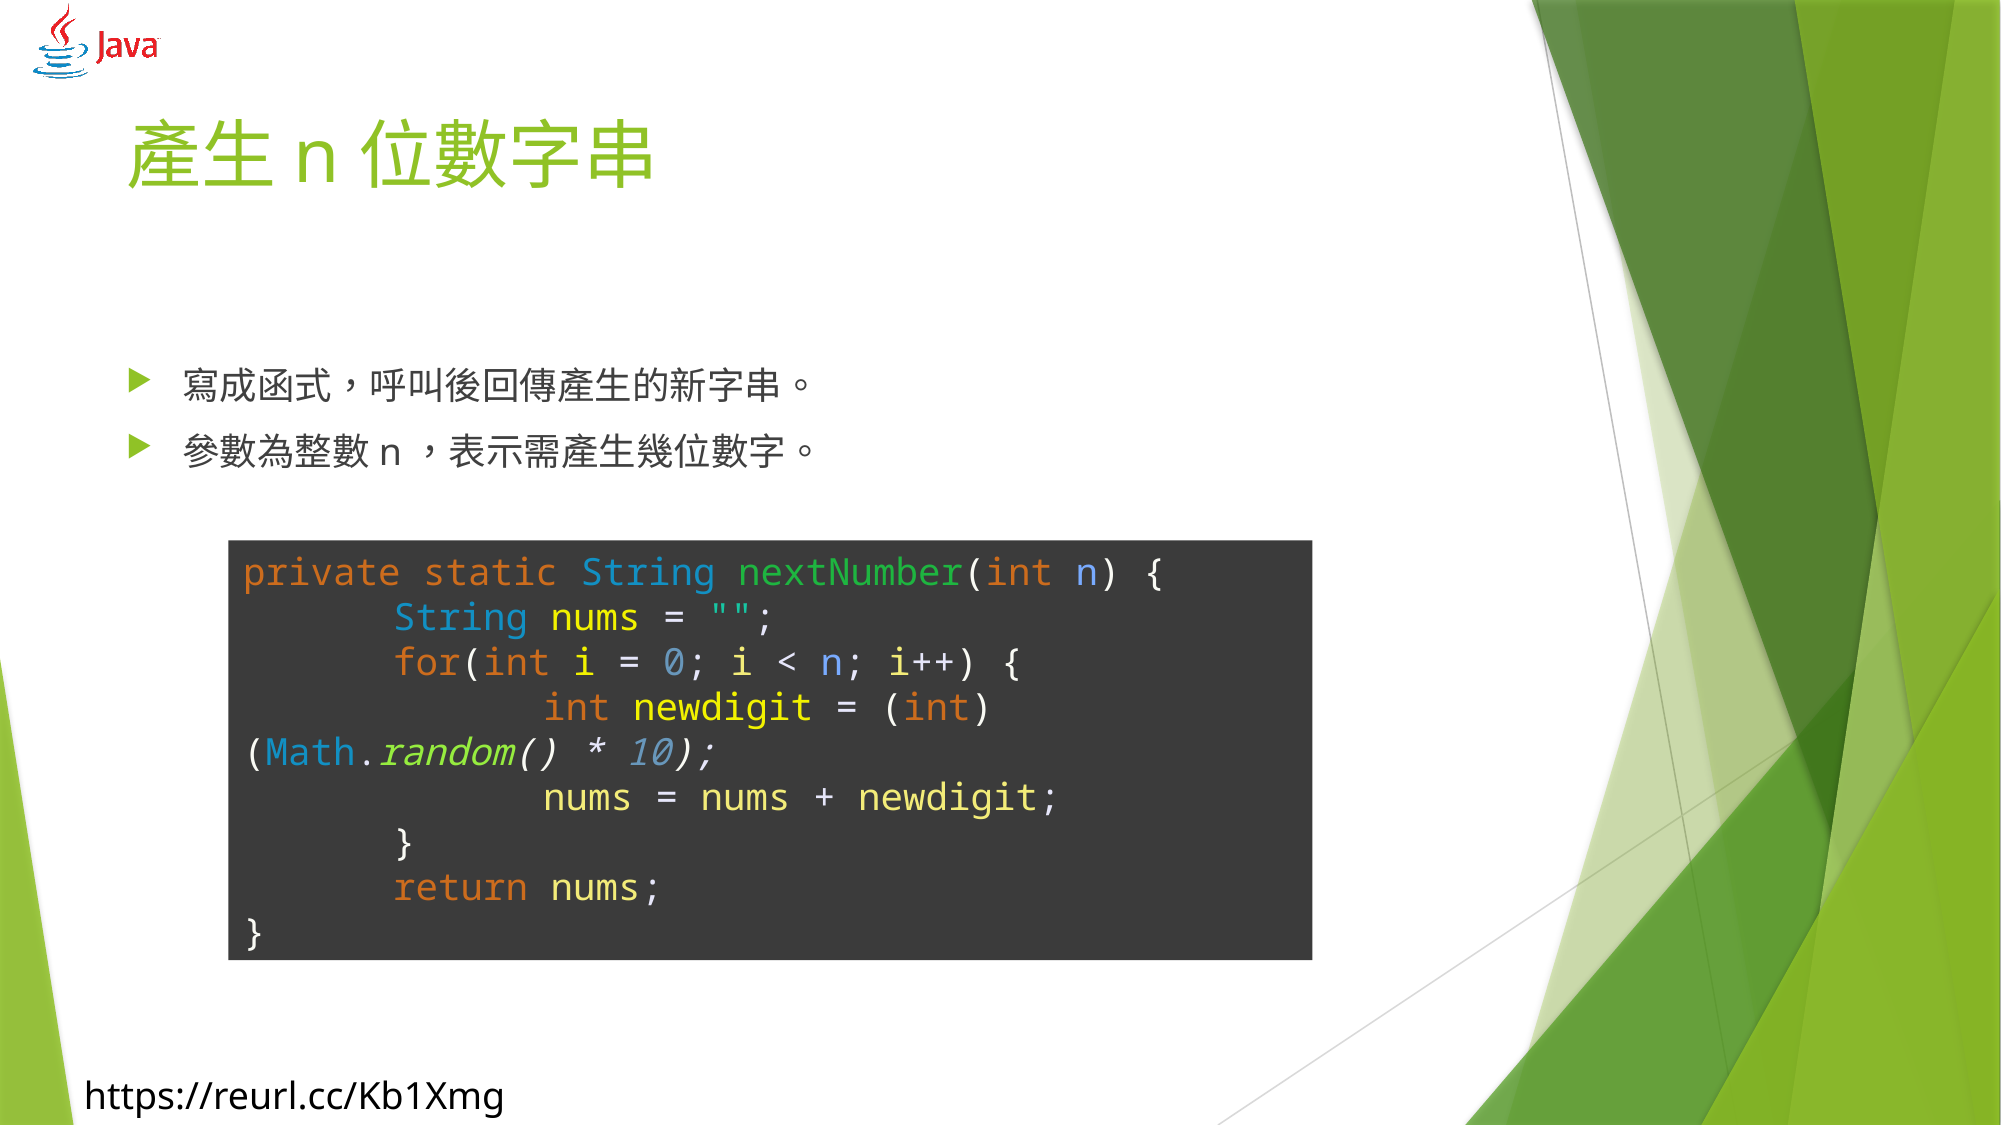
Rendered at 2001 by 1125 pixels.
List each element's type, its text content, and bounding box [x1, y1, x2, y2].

title 產生n位數字串 [111, 99, 1522, 317]
list 寫成函式，呼叫後回傳產生的新字串。 參數為整數n，表示需產生幾位數字。 [111, 354, 1522, 992]
picture [27, 1, 165, 79]
text_box private static String nextNumber(int n) { String nums = ""; for(int i = 0; i < n; i++) { int newdigit = (int)(Math.random() * 10); nums = nums + newdigit; } return nums; } [228, 540, 1313, 961]
